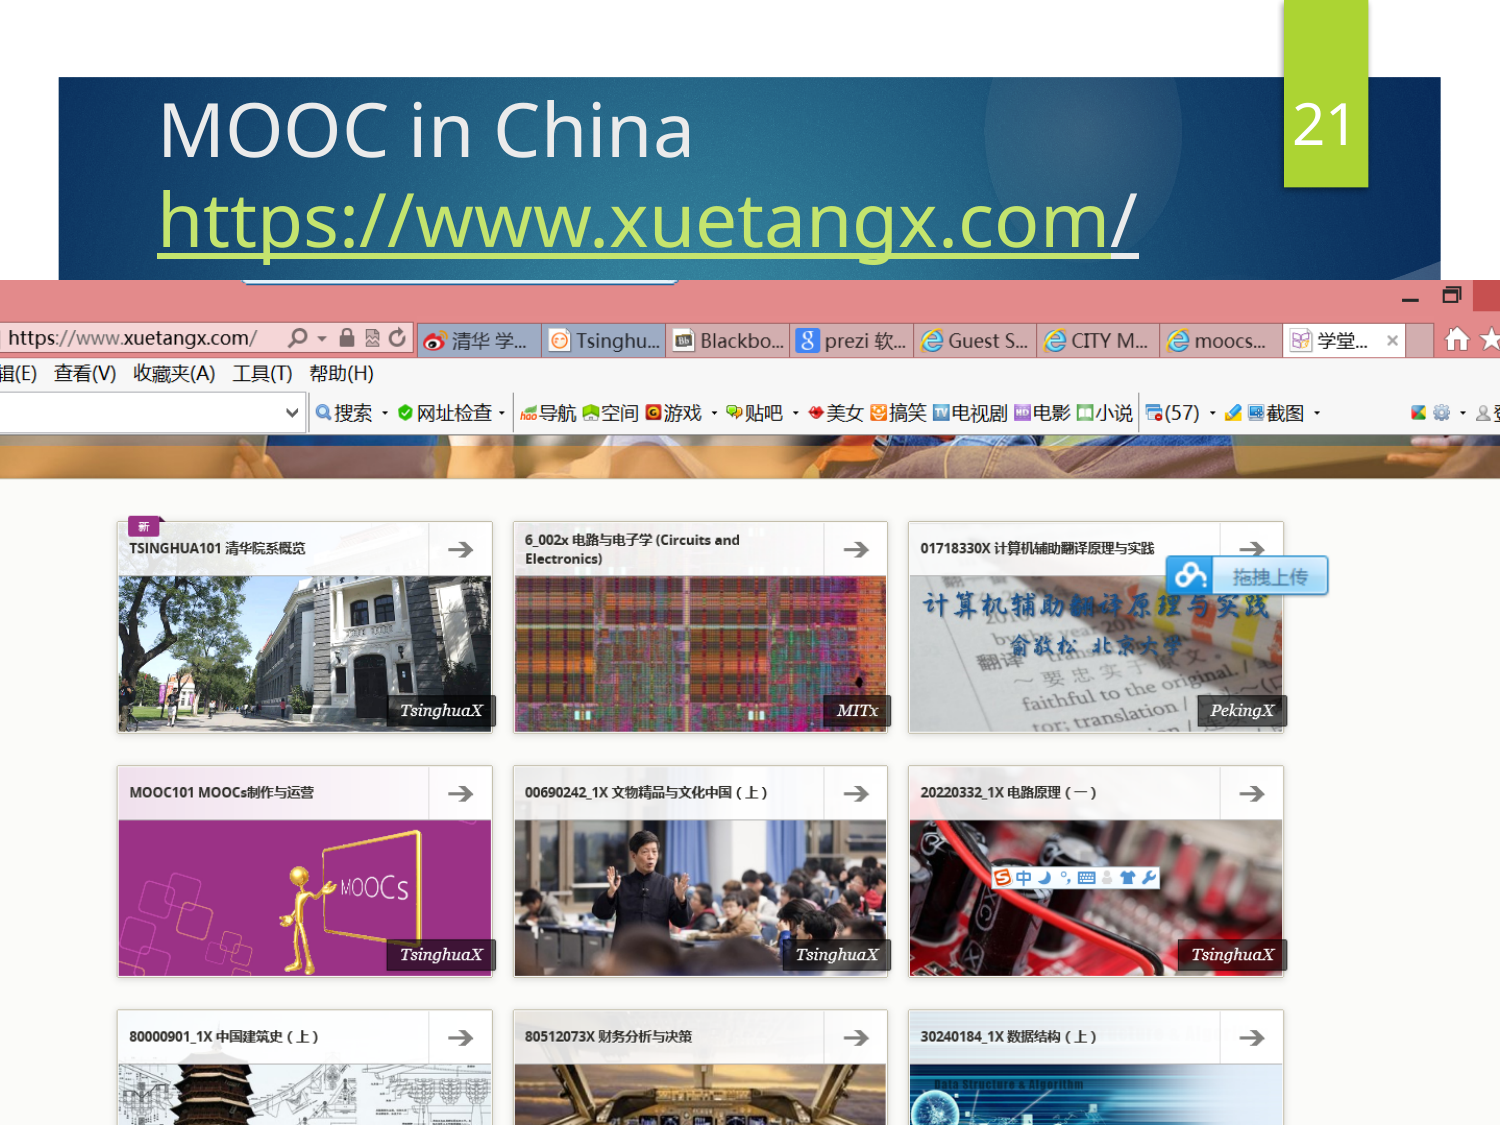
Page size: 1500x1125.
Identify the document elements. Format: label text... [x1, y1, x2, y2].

slide_number 21 [1273, 48, 1377, 175]
picture [0, 280, 1500, 1125]
title MOOC in China https://www.xuetangx.com/ [142, 120, 1220, 237]
